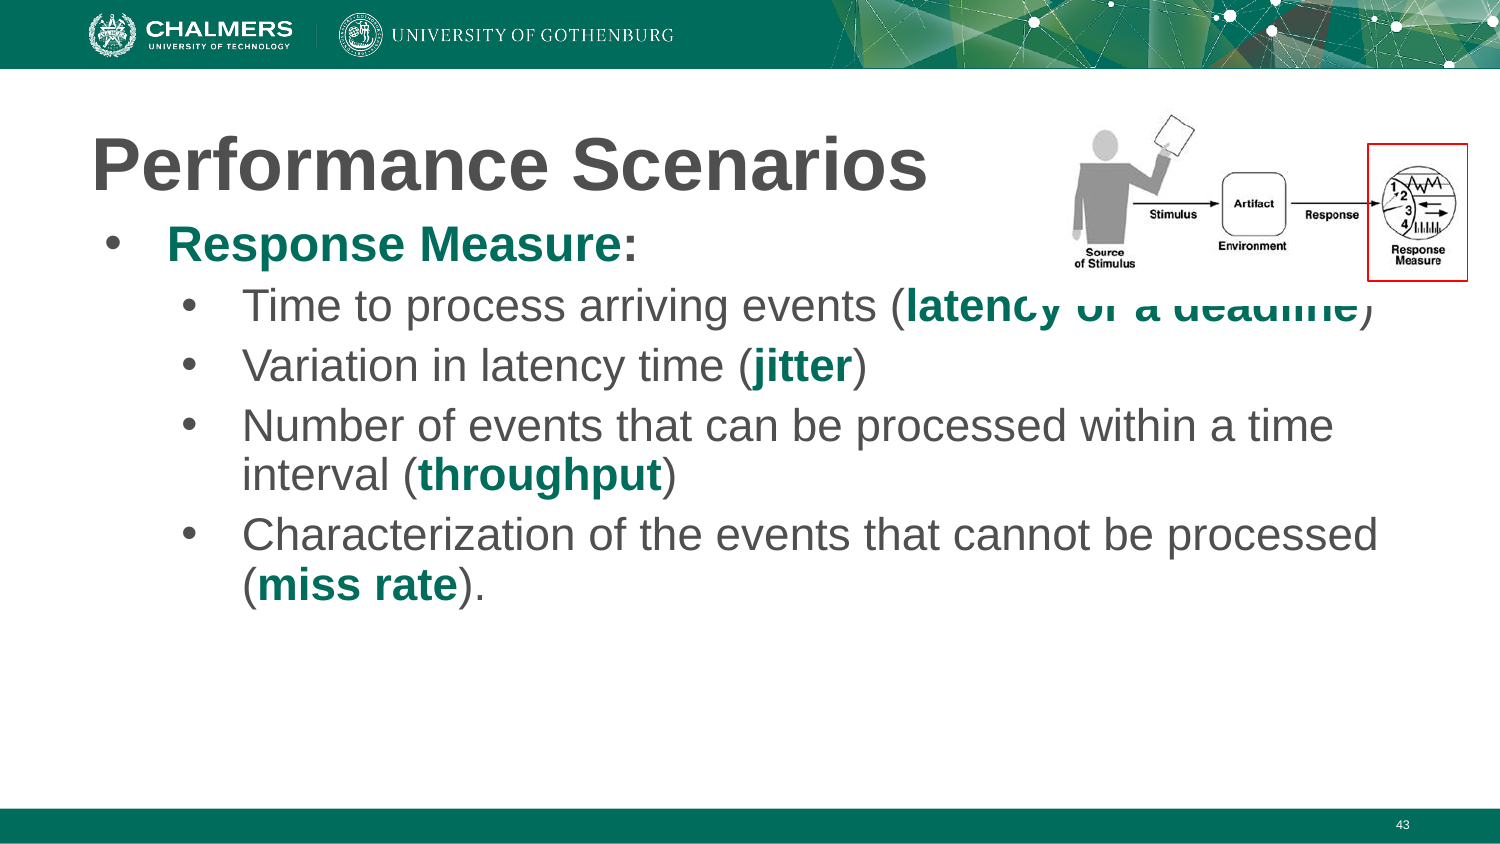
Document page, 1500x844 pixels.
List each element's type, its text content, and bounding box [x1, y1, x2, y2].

picture [1027, 100, 1488, 307]
slide_number ‹#› [1074, 809, 1425, 844]
title Performance Scenarios [76, 100, 1026, 210]
picture [759, 0, 1500, 68]
picture [64, 0, 696, 85]
list Response Measure: Time to process arriving events (latency or a deadline) Variation in latency time (jitter) Number of events that can be processed within a time interval (throughput) Characterization of the events that cannot be processed (miss rate). [76, 210, 1425, 782]
